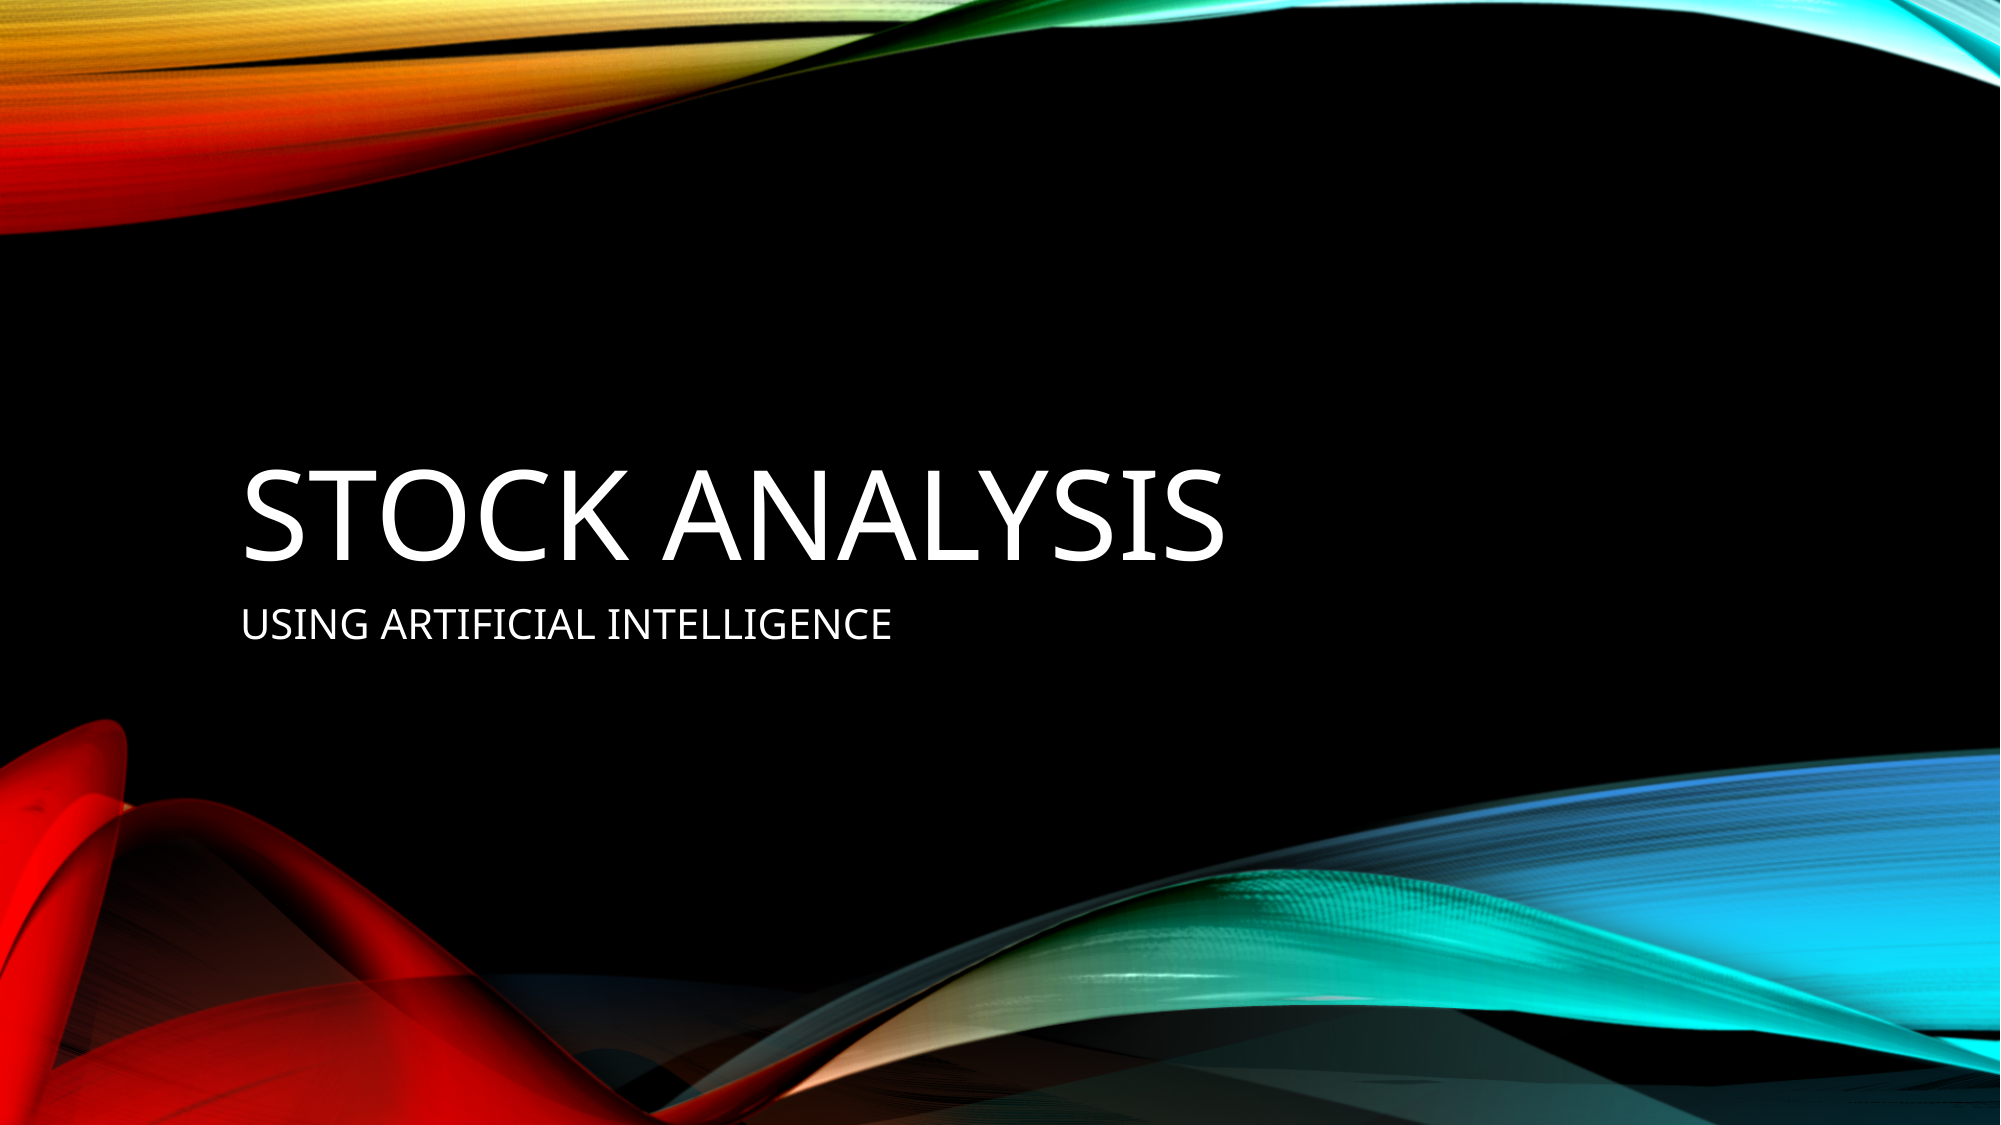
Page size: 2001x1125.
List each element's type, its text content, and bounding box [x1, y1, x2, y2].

title STOCK ANALYSIS [225, 295, 1775, 595]
picture [0, 717, 2000, 1125]
picture [0, 0, 2000, 237]
subtitle USING ARTIFICIAL INTELLIGENCE [225, 595, 1775, 709]
